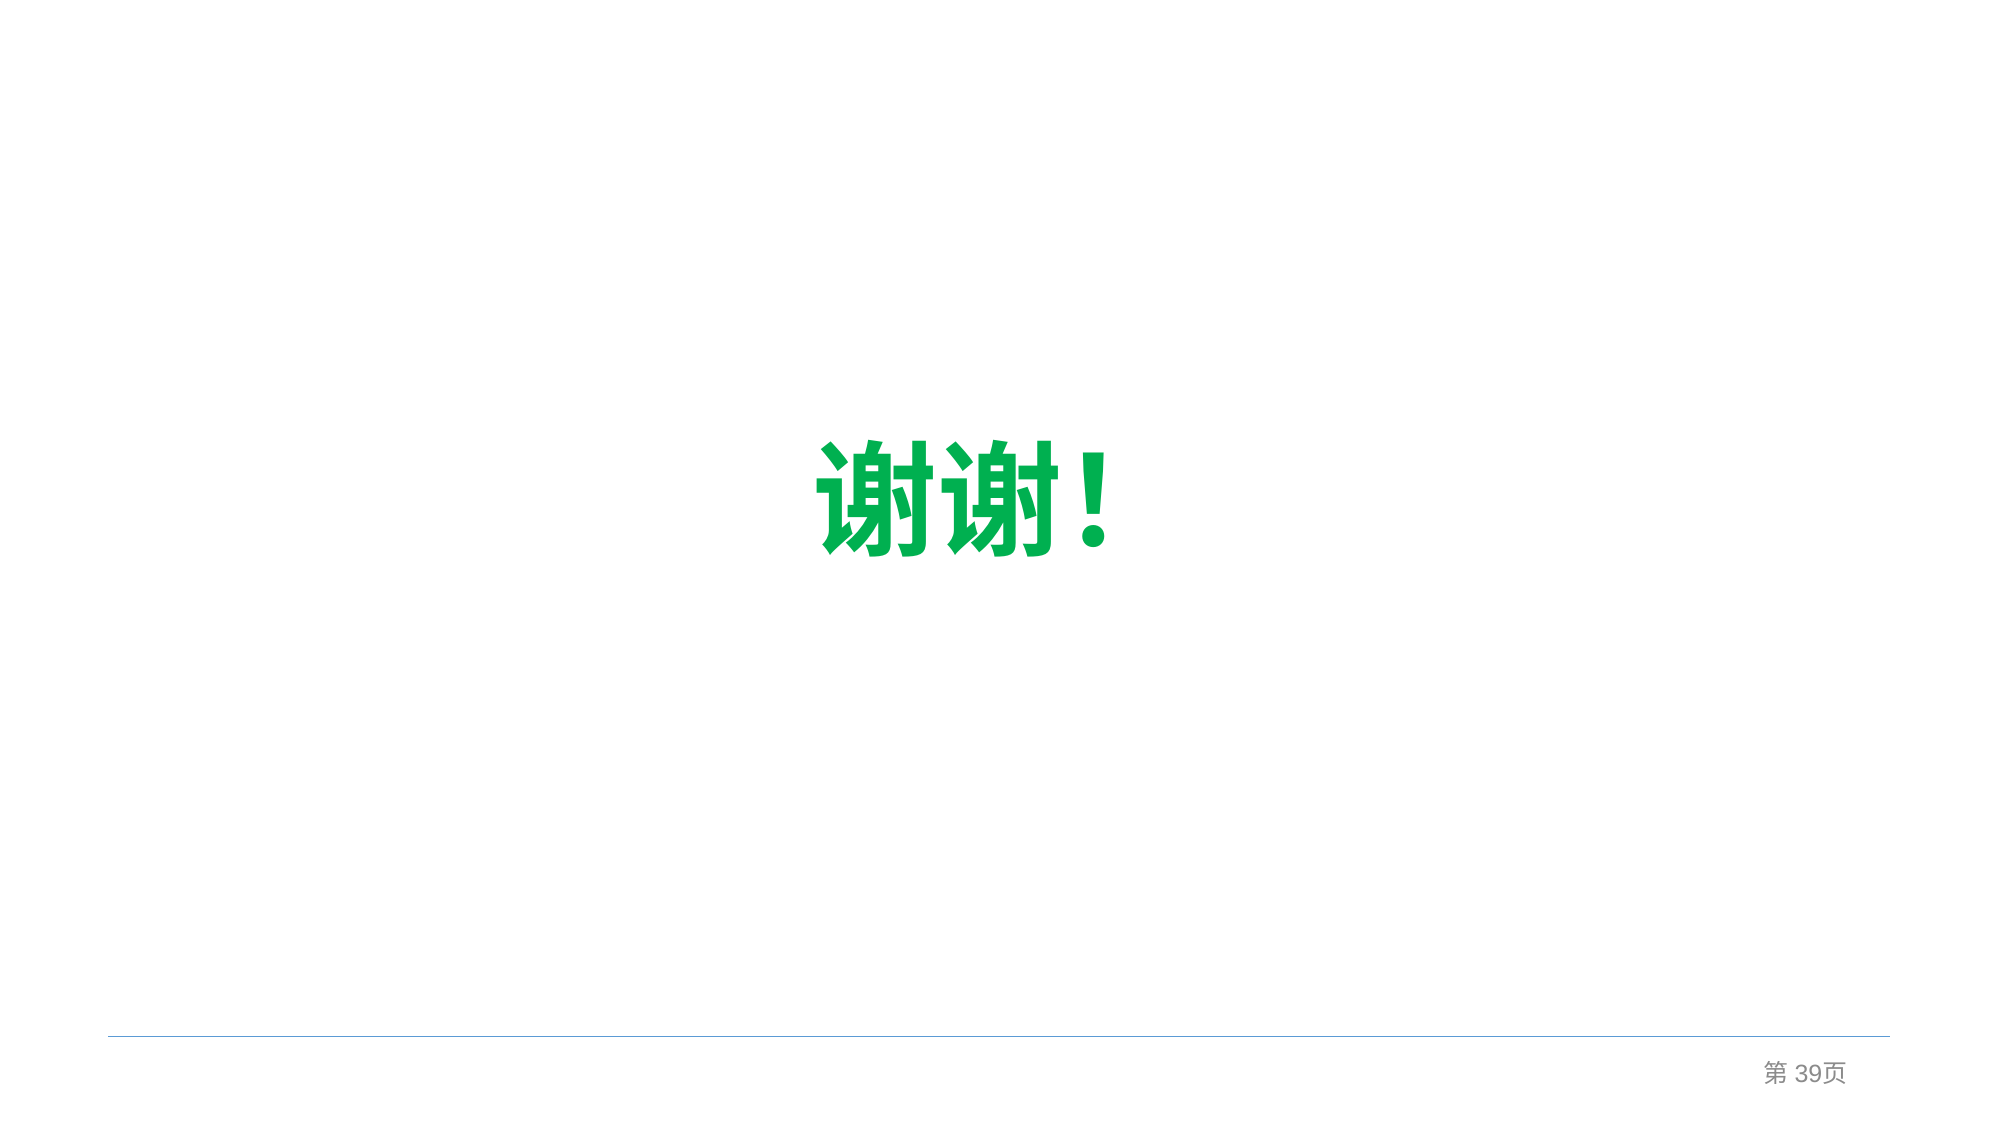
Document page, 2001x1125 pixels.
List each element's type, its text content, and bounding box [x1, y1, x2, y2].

text_box 谢谢！ [0, 414, 2000, 580]
slide_number 第39页 [1412, 1042, 1863, 1103]
